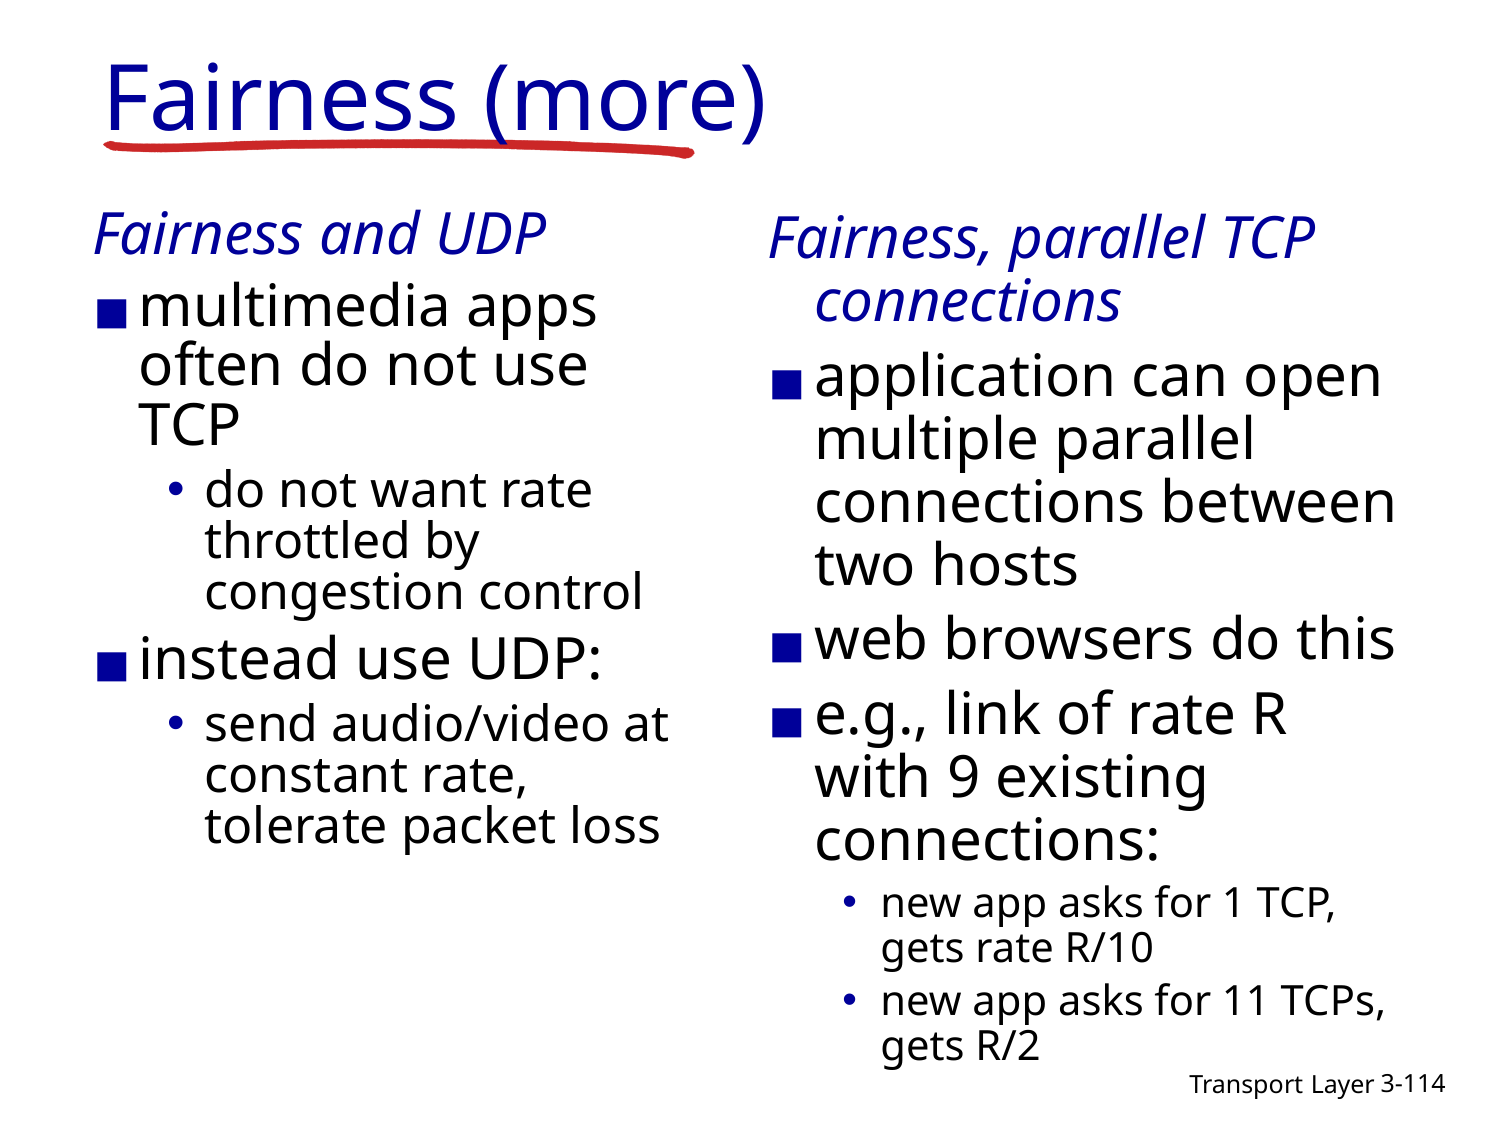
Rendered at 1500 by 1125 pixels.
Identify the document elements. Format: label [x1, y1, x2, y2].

list [77, 200, 702, 963]
title [87, 0, 1363, 188]
list [752, 200, 1414, 964]
text_box [914, 1057, 1477, 1106]
picture [100, 134, 701, 164]
